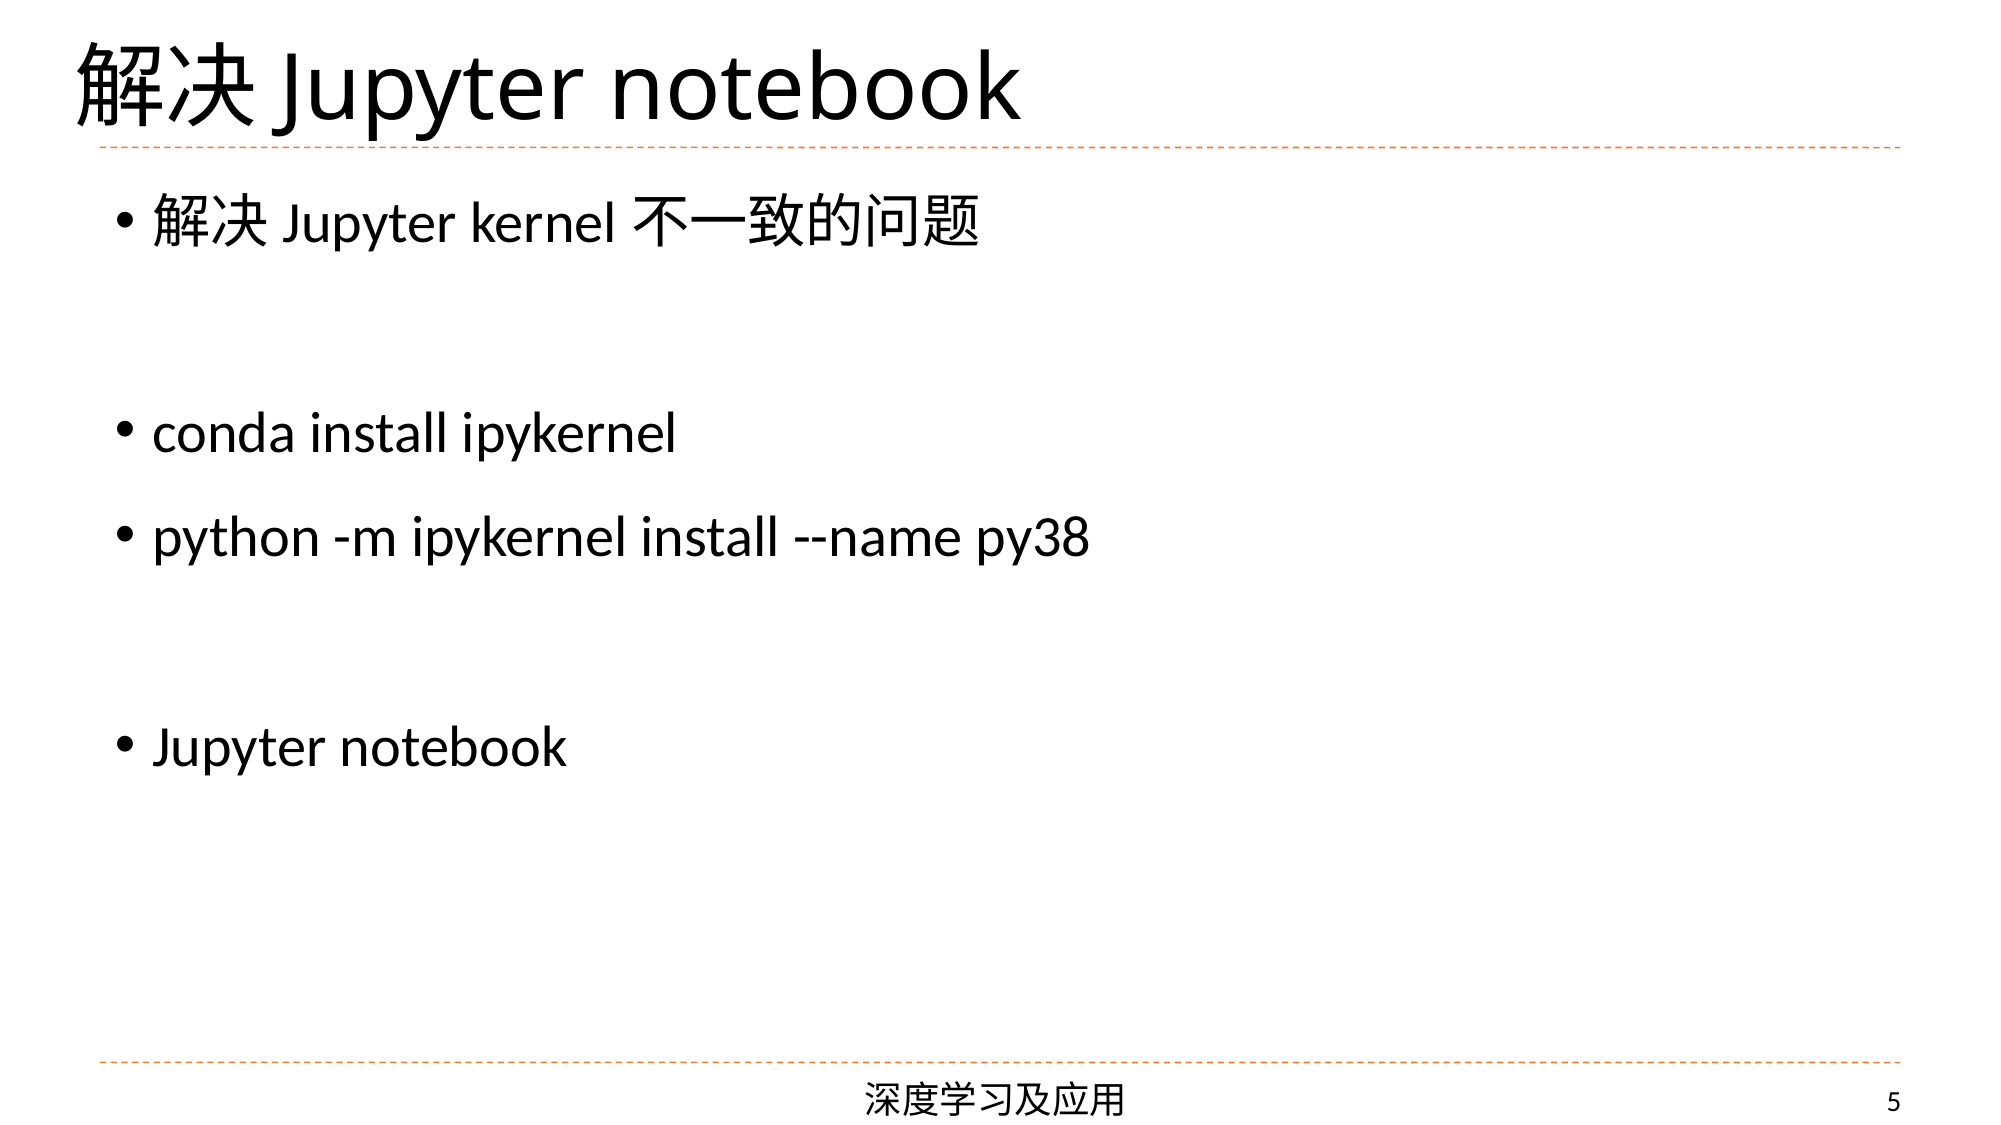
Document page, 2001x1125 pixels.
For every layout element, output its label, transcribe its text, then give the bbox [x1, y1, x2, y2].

list 解决Jupyter kernel不一致的问题 conda install ipykernel python -m ipykernel install --name py38 Jupyter notebook [99, 162, 1900, 1050]
title 解决Jupyter notebook [59, 16, 1893, 163]
